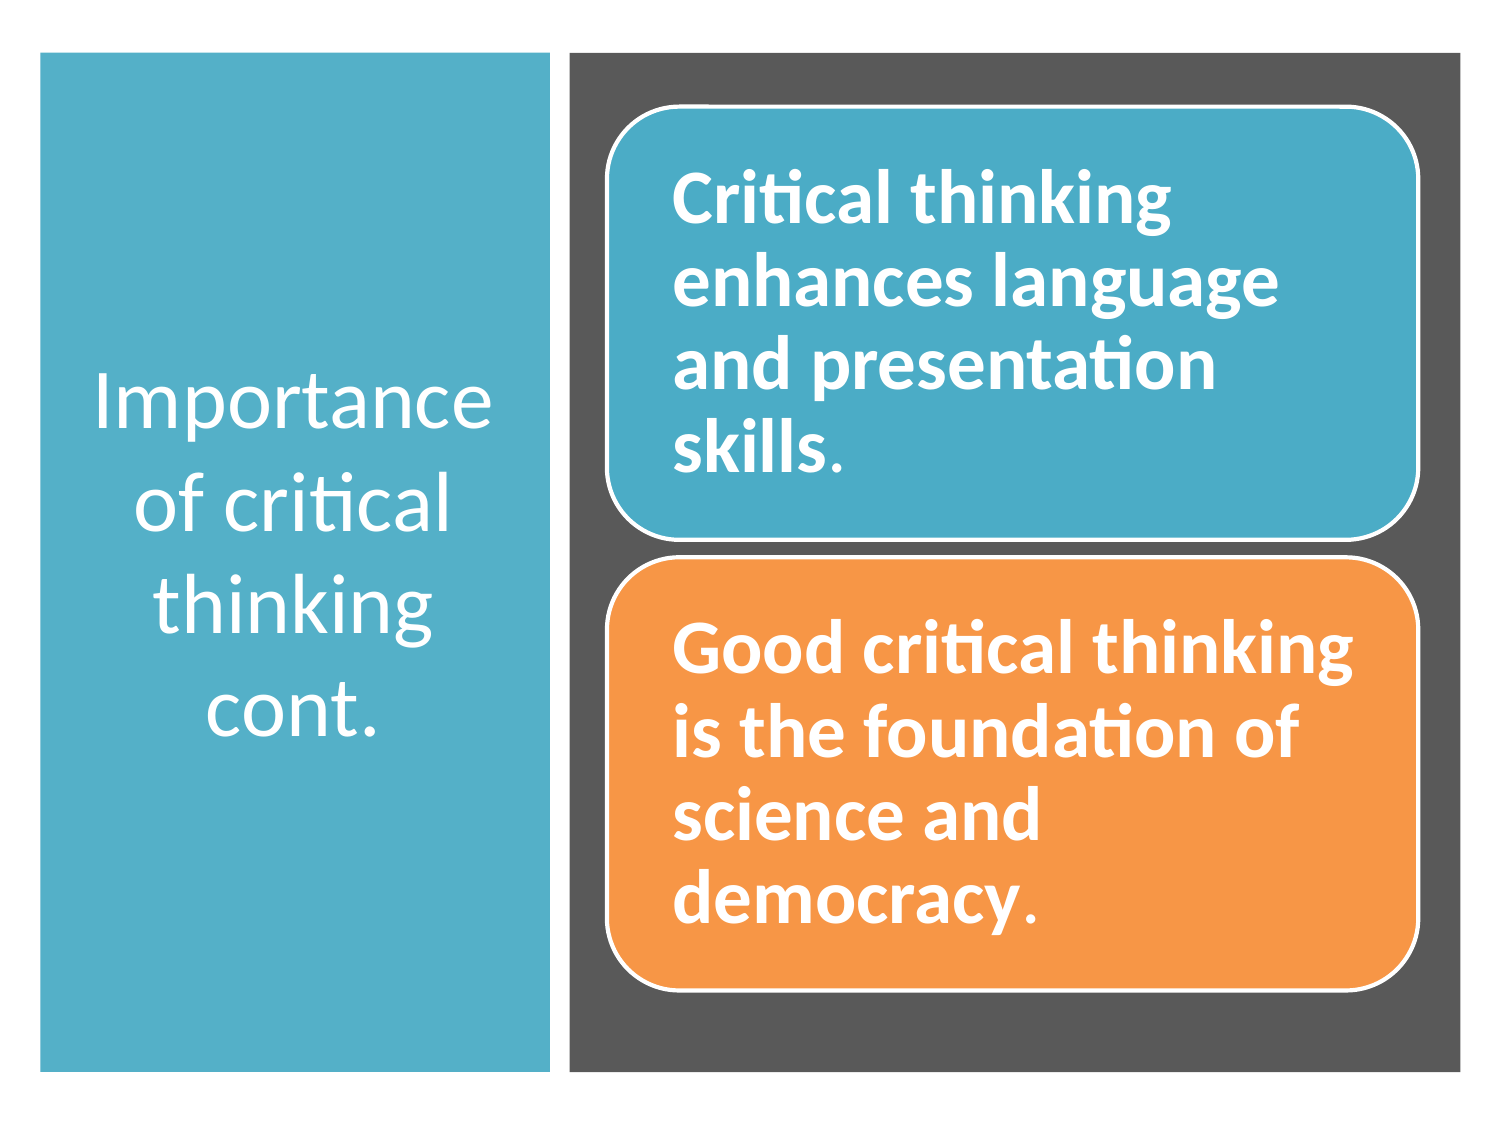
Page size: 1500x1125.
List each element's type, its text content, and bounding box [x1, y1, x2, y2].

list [606, 95, 1419, 1002]
text_box [38, 51, 552, 1074]
title Importance of critical thinking cont. [64, 95, 523, 1002]
text_box [567, 51, 1462, 1074]
